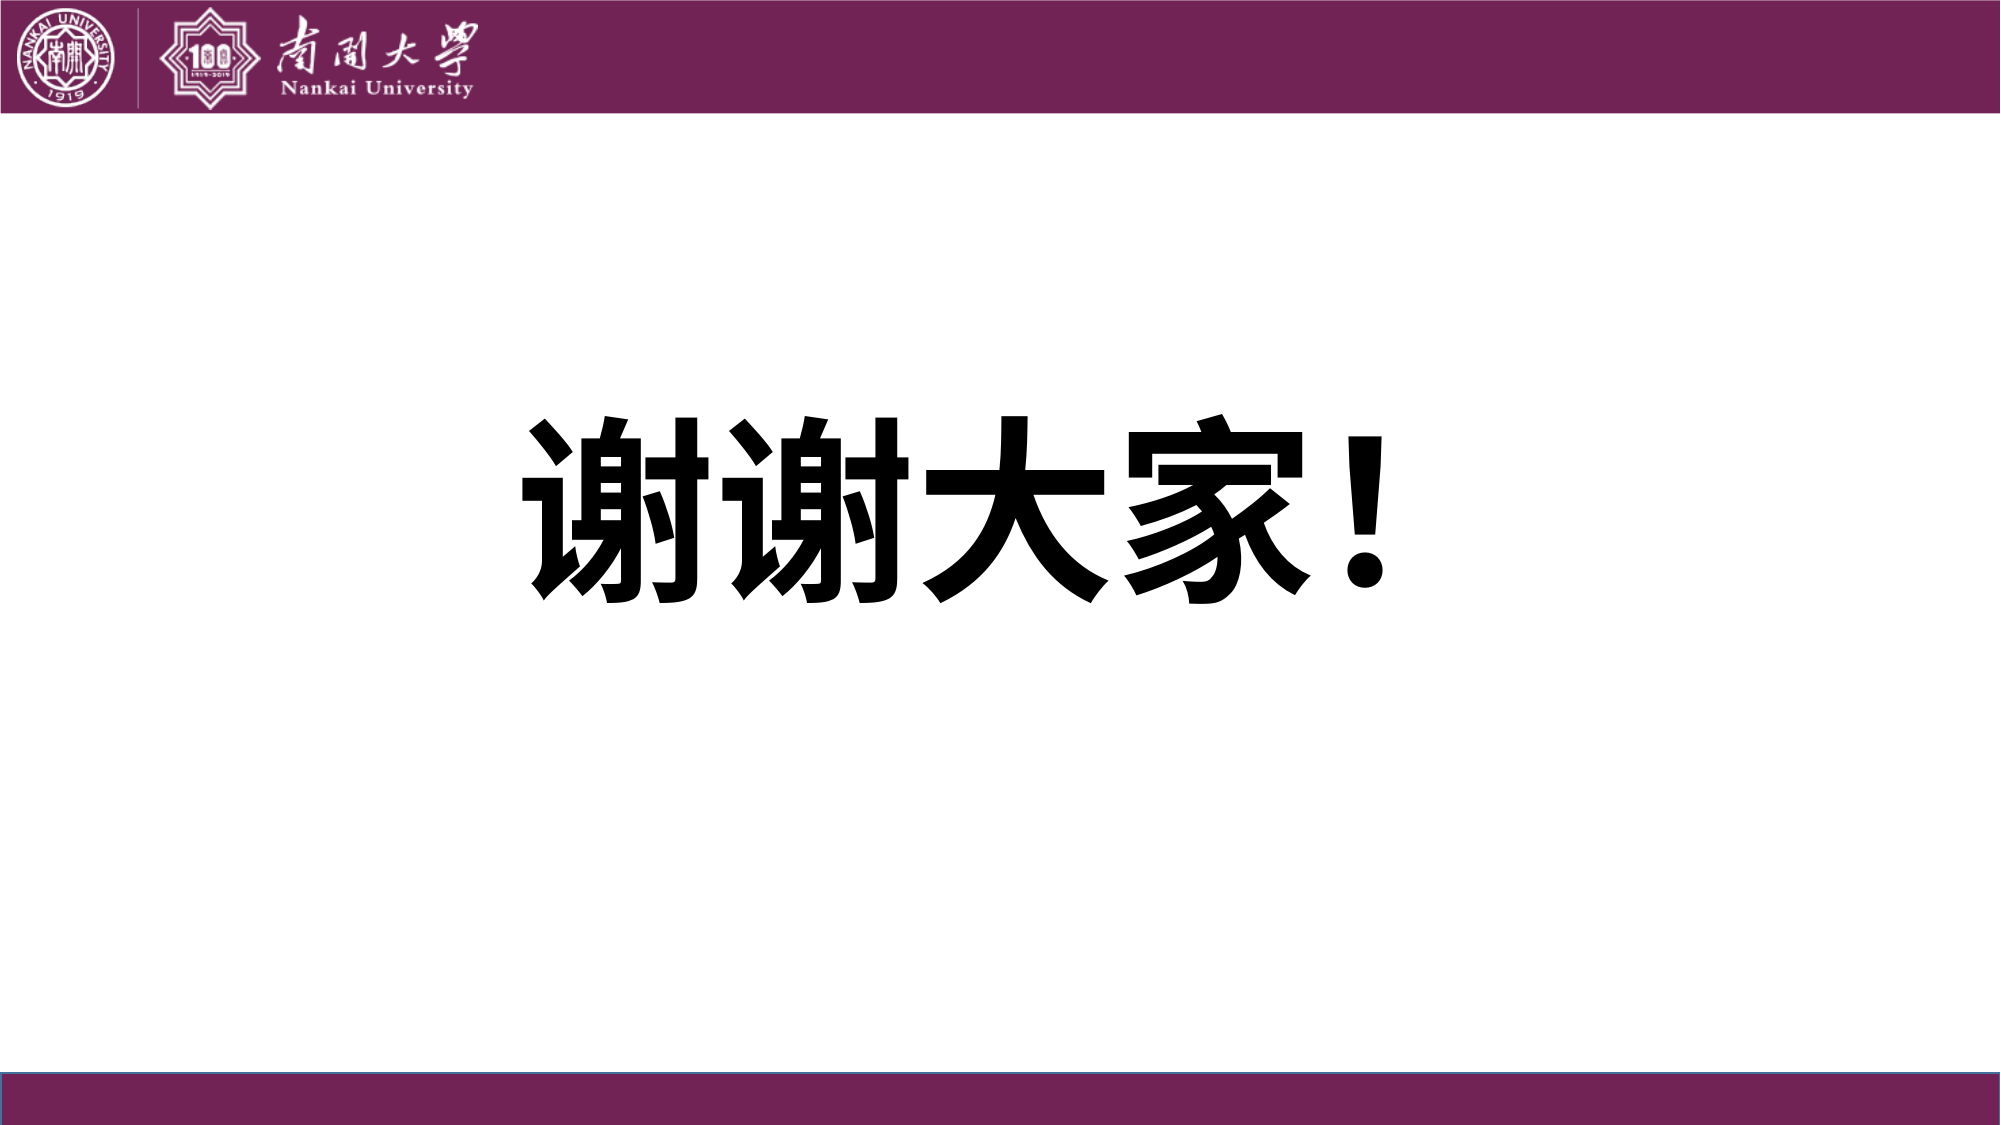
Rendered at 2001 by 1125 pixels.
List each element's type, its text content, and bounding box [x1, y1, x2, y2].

picture [17, 7, 478, 110]
text_box [0, 1072, 2000, 1125]
text_box [0, 0, 2000, 114]
text_box 谢谢大家！ [500, 509, 1502, 634]
